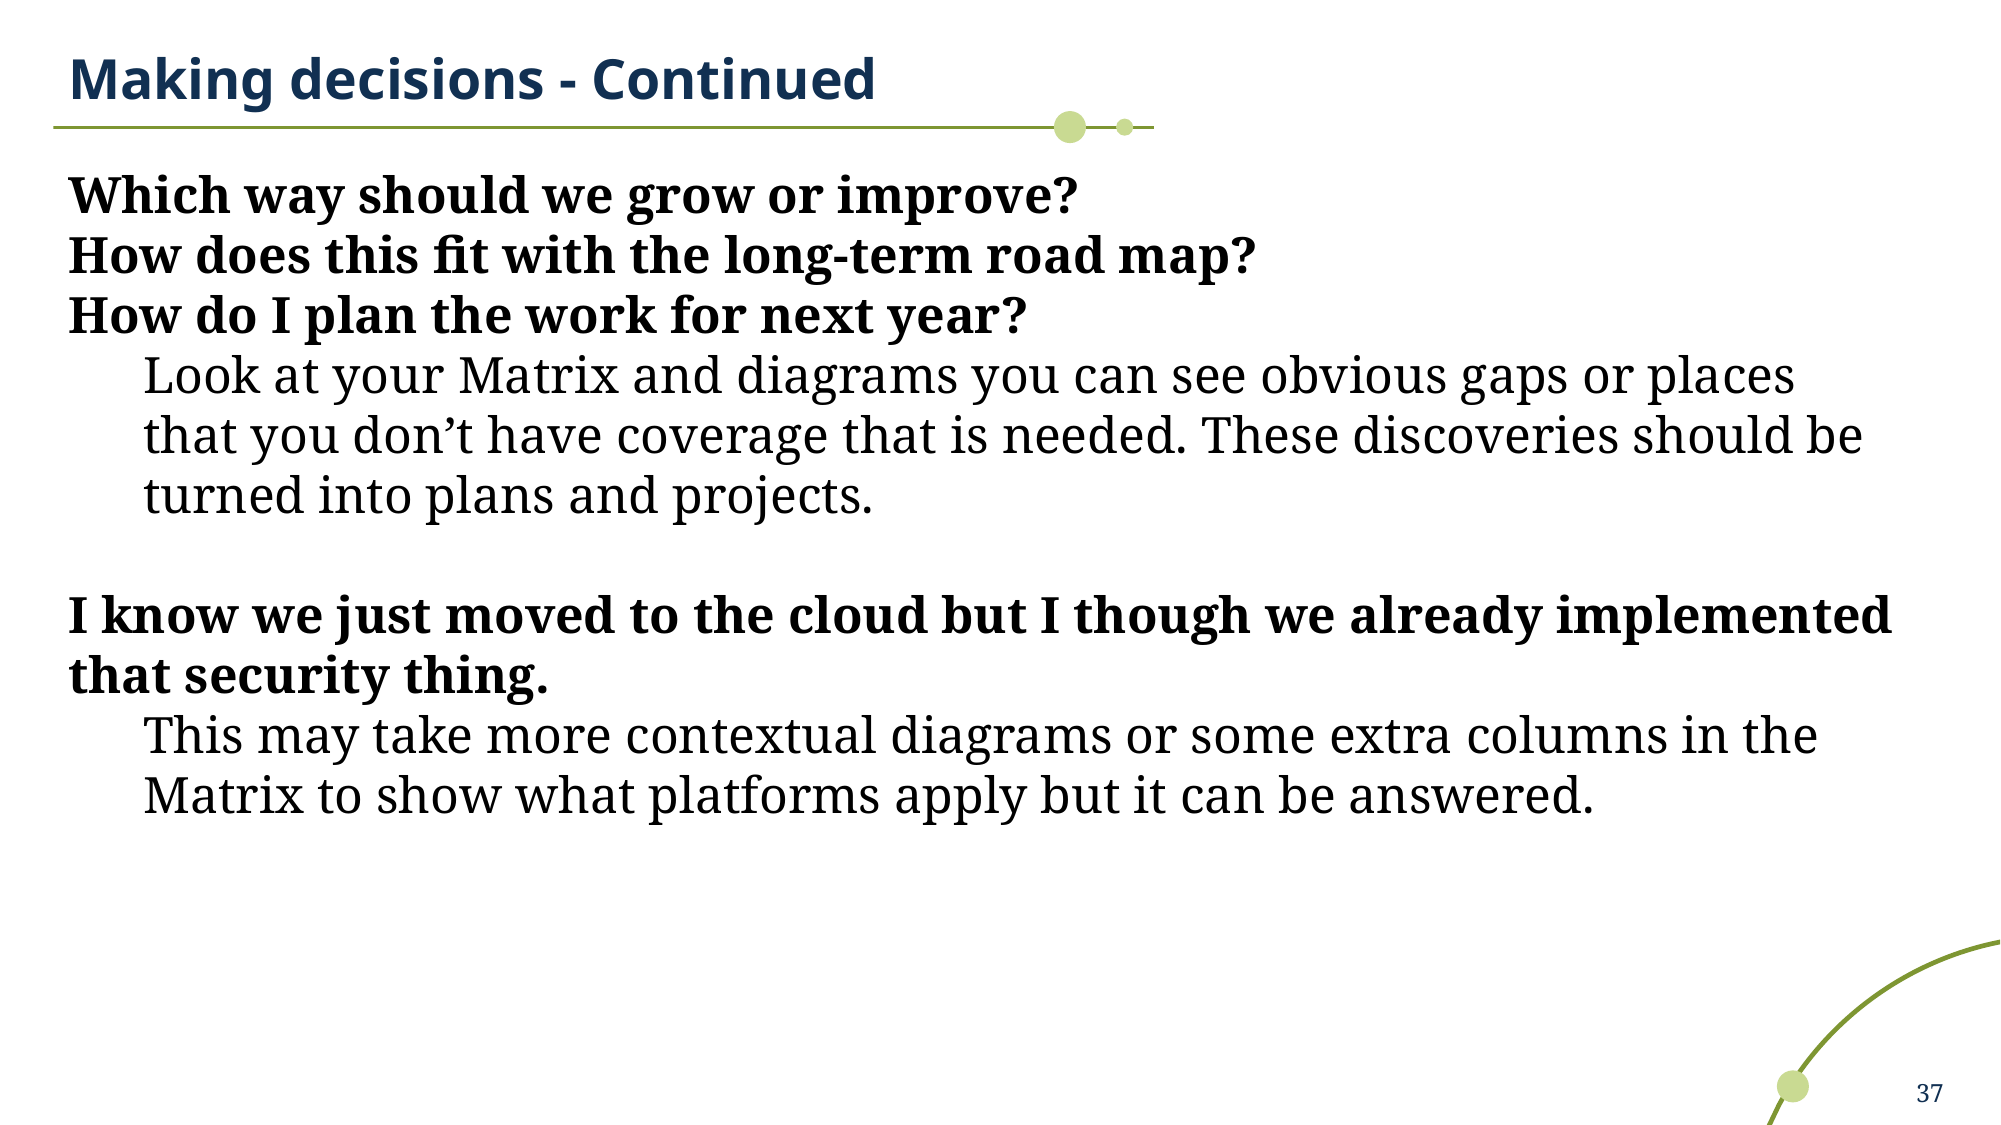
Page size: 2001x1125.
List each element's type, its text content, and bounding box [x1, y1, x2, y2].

title Making decisions - Continued [53, 44, 1213, 120]
slide_number 37 [1901, 1064, 1976, 1125]
text_box Which way should we grow or improve? How does this fit with the long-term road map? How do I plan the work for next year? Look at your Matrix and diagrams you can see obvious gaps or places that you don’t have coverage that is needed. These discoveries should be turned into plans and projects. I know we just moved to the cloud but I though we already implemented that security thing. This may take more contextual diagrams or some extra columns in the Matrix to show what platforms apply but it can be answered. [53, 156, 1911, 892]
